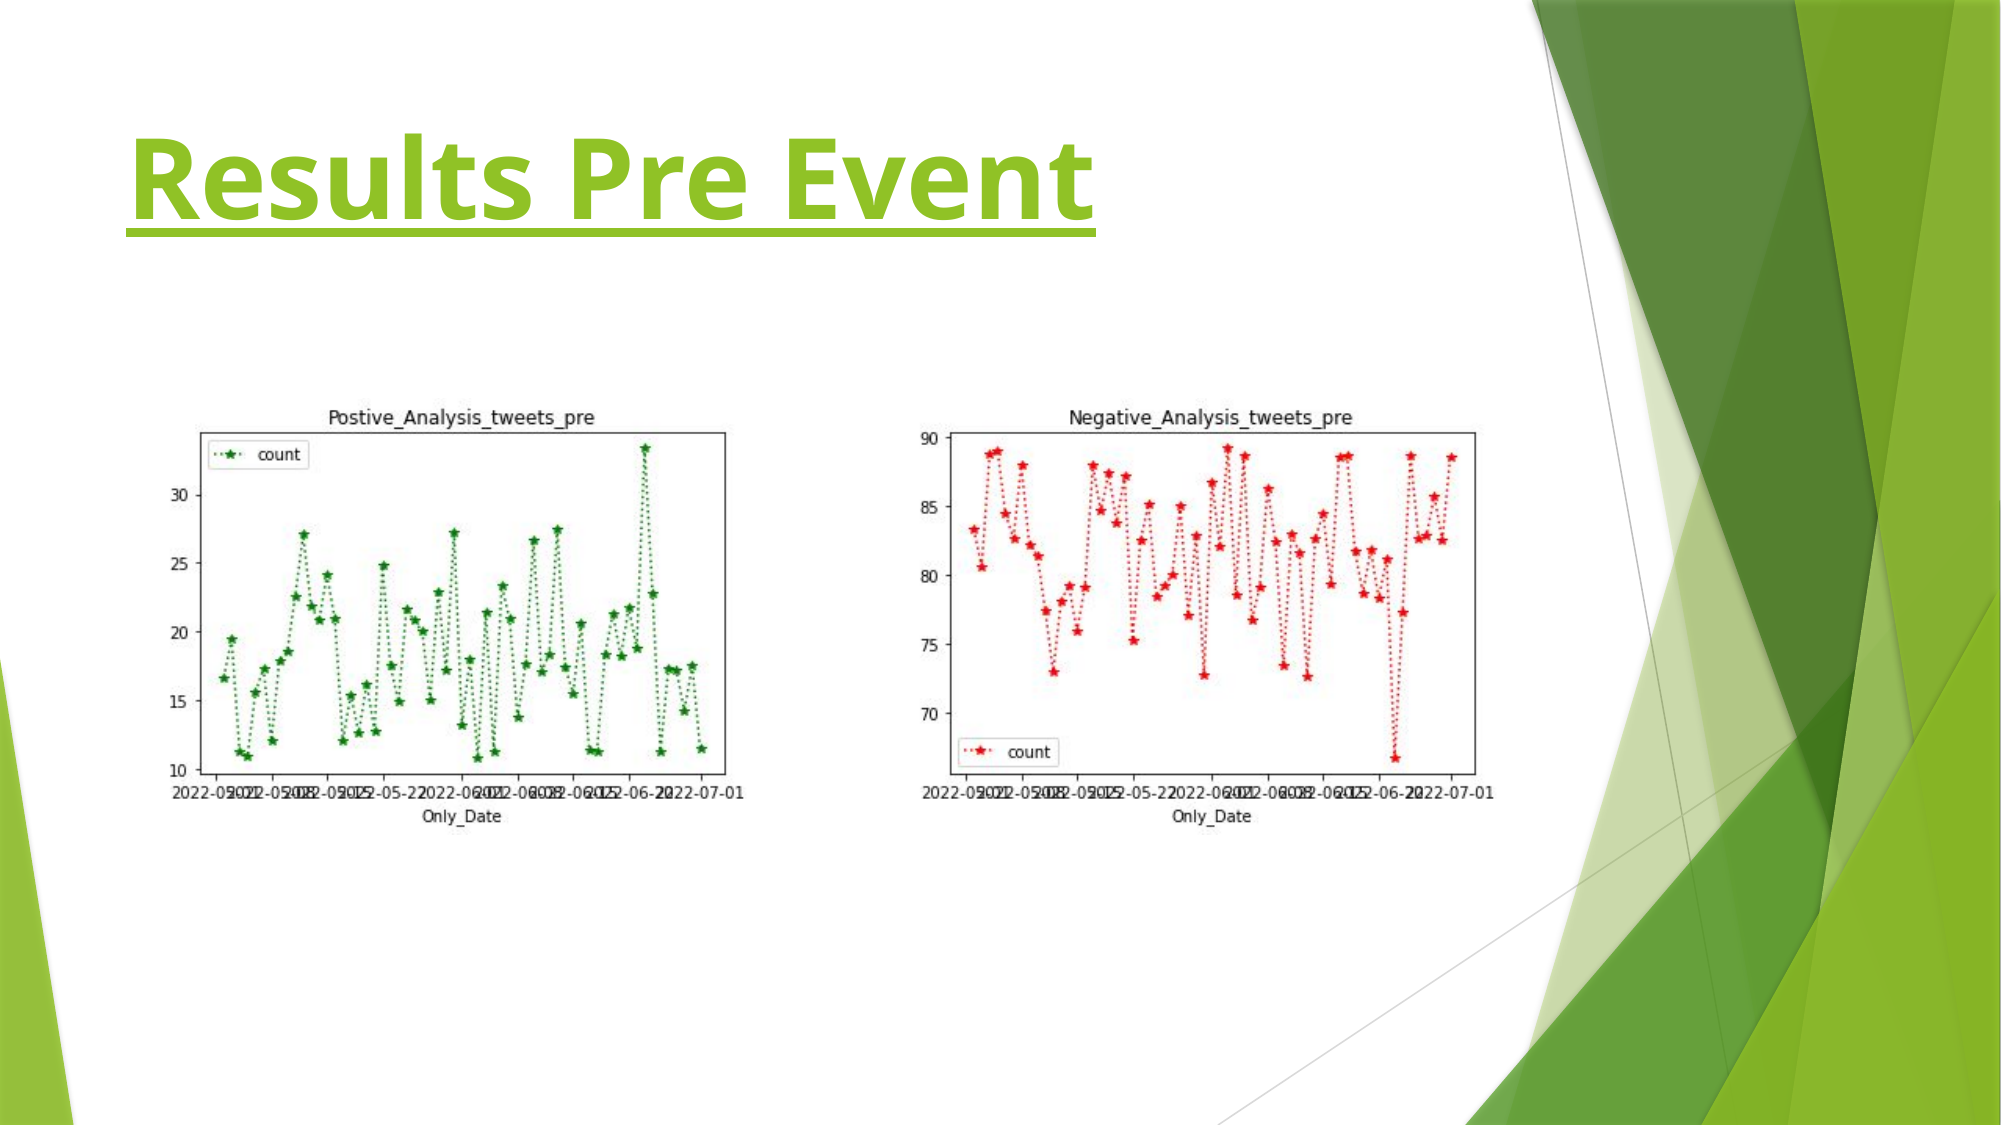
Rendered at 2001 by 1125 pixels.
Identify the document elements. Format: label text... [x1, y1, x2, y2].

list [158, 397, 757, 835]
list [908, 397, 1507, 835]
title Results Pre Event [111, 99, 1522, 317]
